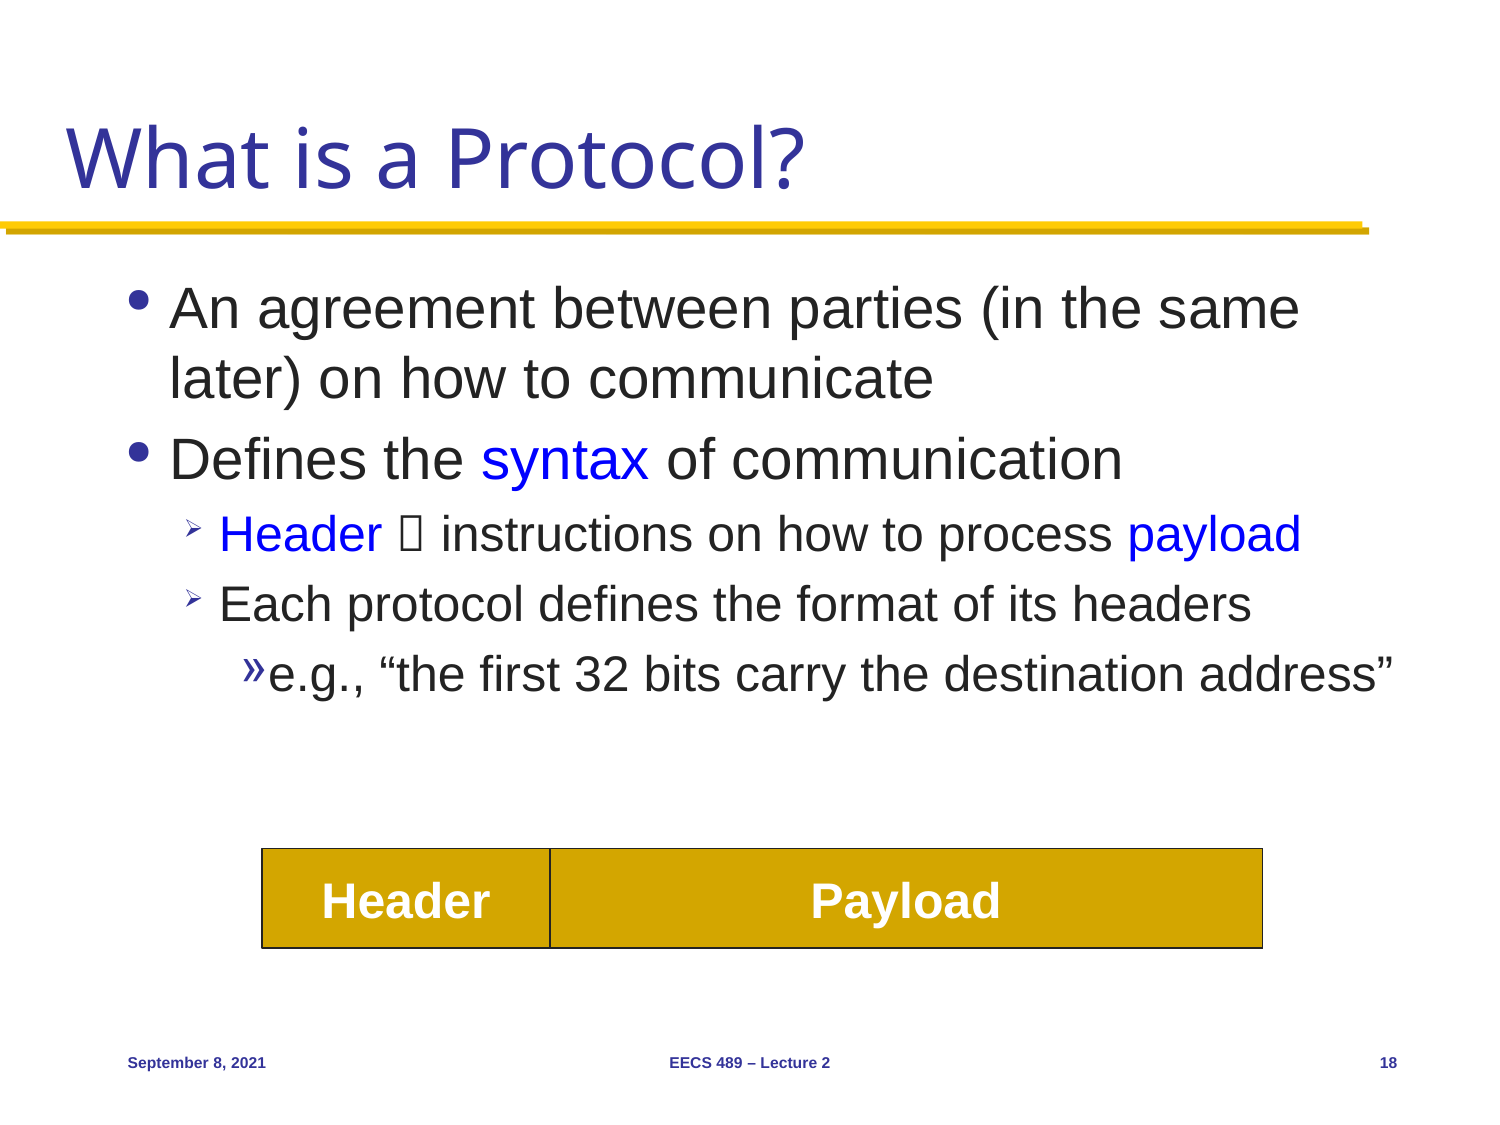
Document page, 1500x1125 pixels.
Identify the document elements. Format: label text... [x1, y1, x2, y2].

text_box Payload [550, 848, 1263, 949]
list An agreement between parties (in the same later) on how to communicate Defines the syntax of communication Header  instructions on how to process payload Each protocol defines the format of its headers e.g., “the first 32 bits carry the destination address” [112, 262, 1413, 988]
text_box Header [262, 848, 550, 949]
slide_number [112, 1024, 426, 1101]
footer EECS 489 – Lecture 2 [512, 1024, 988, 1101]
text_box Data [38, 1009, 196, 1095]
title What is a Protocol? [49, 24, 1451, 213]
slide_number 18 [1312, 1024, 1413, 1101]
